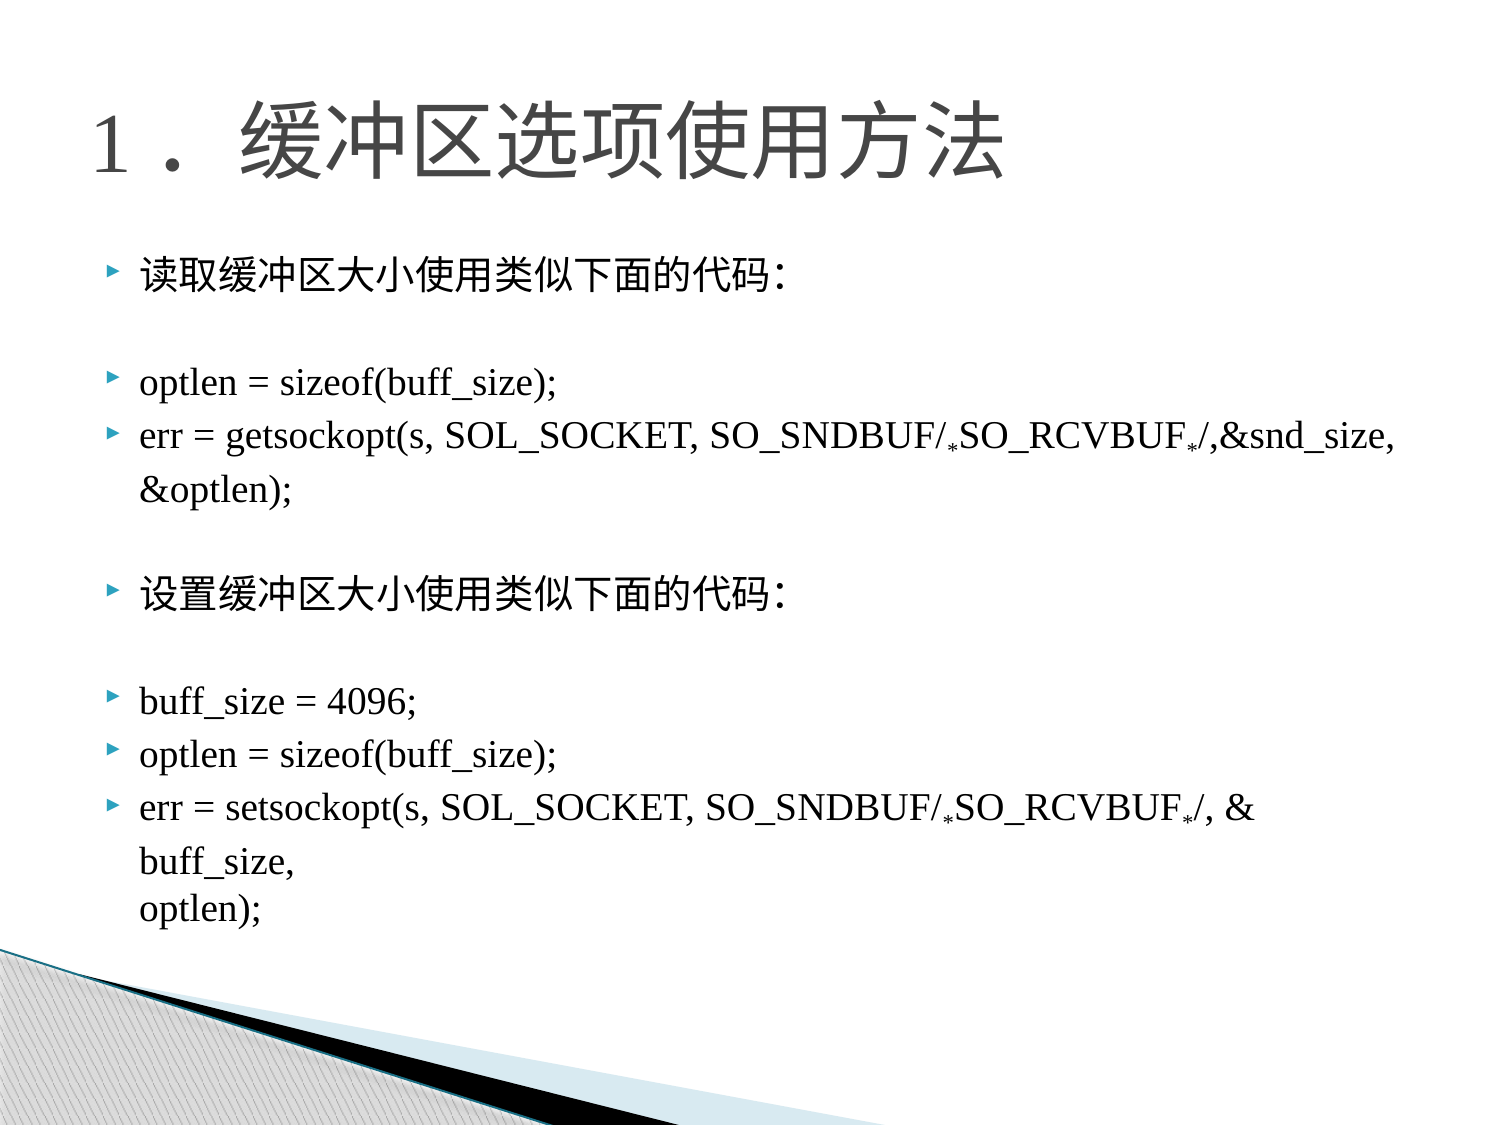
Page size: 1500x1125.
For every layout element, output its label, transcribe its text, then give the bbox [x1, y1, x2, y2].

list 读取缓冲区大小使用类似下面的代码： optlen = sizeof(buff_size); err = getsockopt(s, SOL_SOCKET, SO_SNDBUF/*SO_RCVBUF*/,&snd_size, &optlen); 设置缓冲区大小使用类似下面的代码： buff_size = 4096; optlen = sizeof(buff_size); err = setsockopt(s, SOL_SOCKET, SO_SNDBUF/*SO_RCVBUF*/, & buff_size, optlen); [75, 243, 1425, 986]
title 1．缓冲区选项使用方法 [75, 45, 1425, 233]
